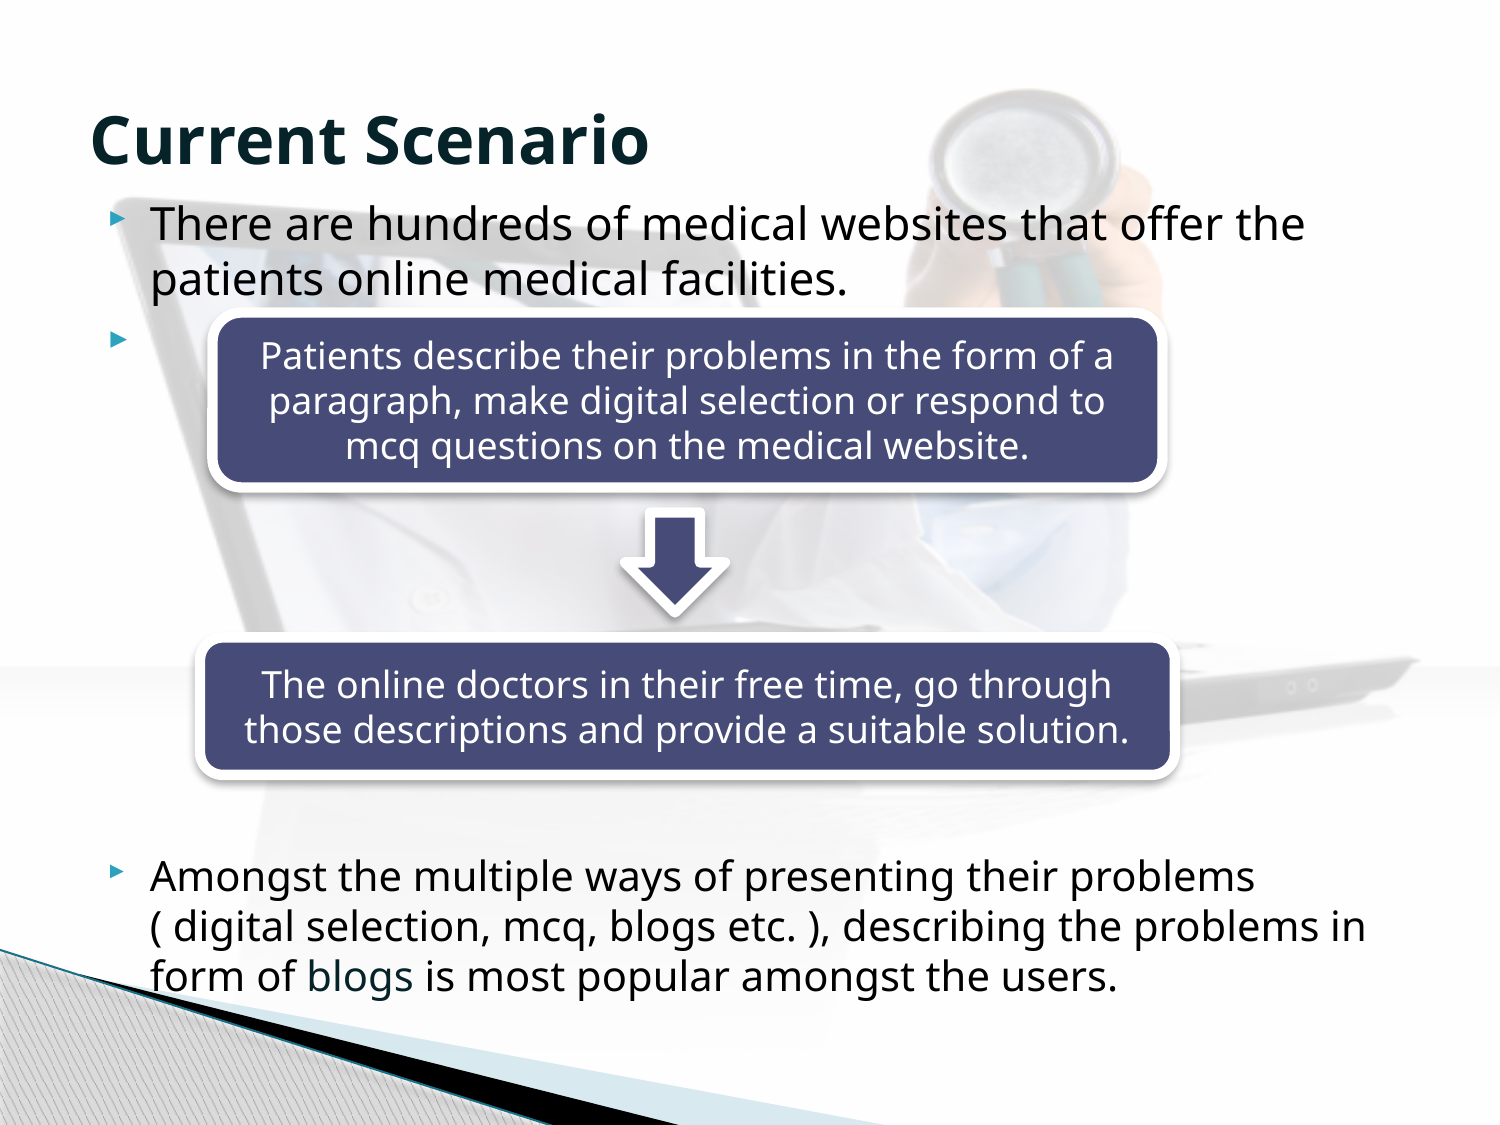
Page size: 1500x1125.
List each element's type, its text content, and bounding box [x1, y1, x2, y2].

title Current Scenario [75, 75, 1425, 200]
text_box Patients describe their problems in the form of a paragraph, make digital selection or respond to mcq questions on the medical website. [207, 307, 1168, 493]
list There are hundreds of medical websites that offer the patients online medical facilities. Amongst the multiple ways of presenting their problems ( digital selection, mcq, blogs etc. ), describing the problems in form of blogs is most popular amongst the users. [75, 200, 1413, 1038]
text_box [619, 507, 731, 618]
text_box The online doctors in their free time, go through those descriptions and provide a suitable solution. [194, 632, 1181, 781]
